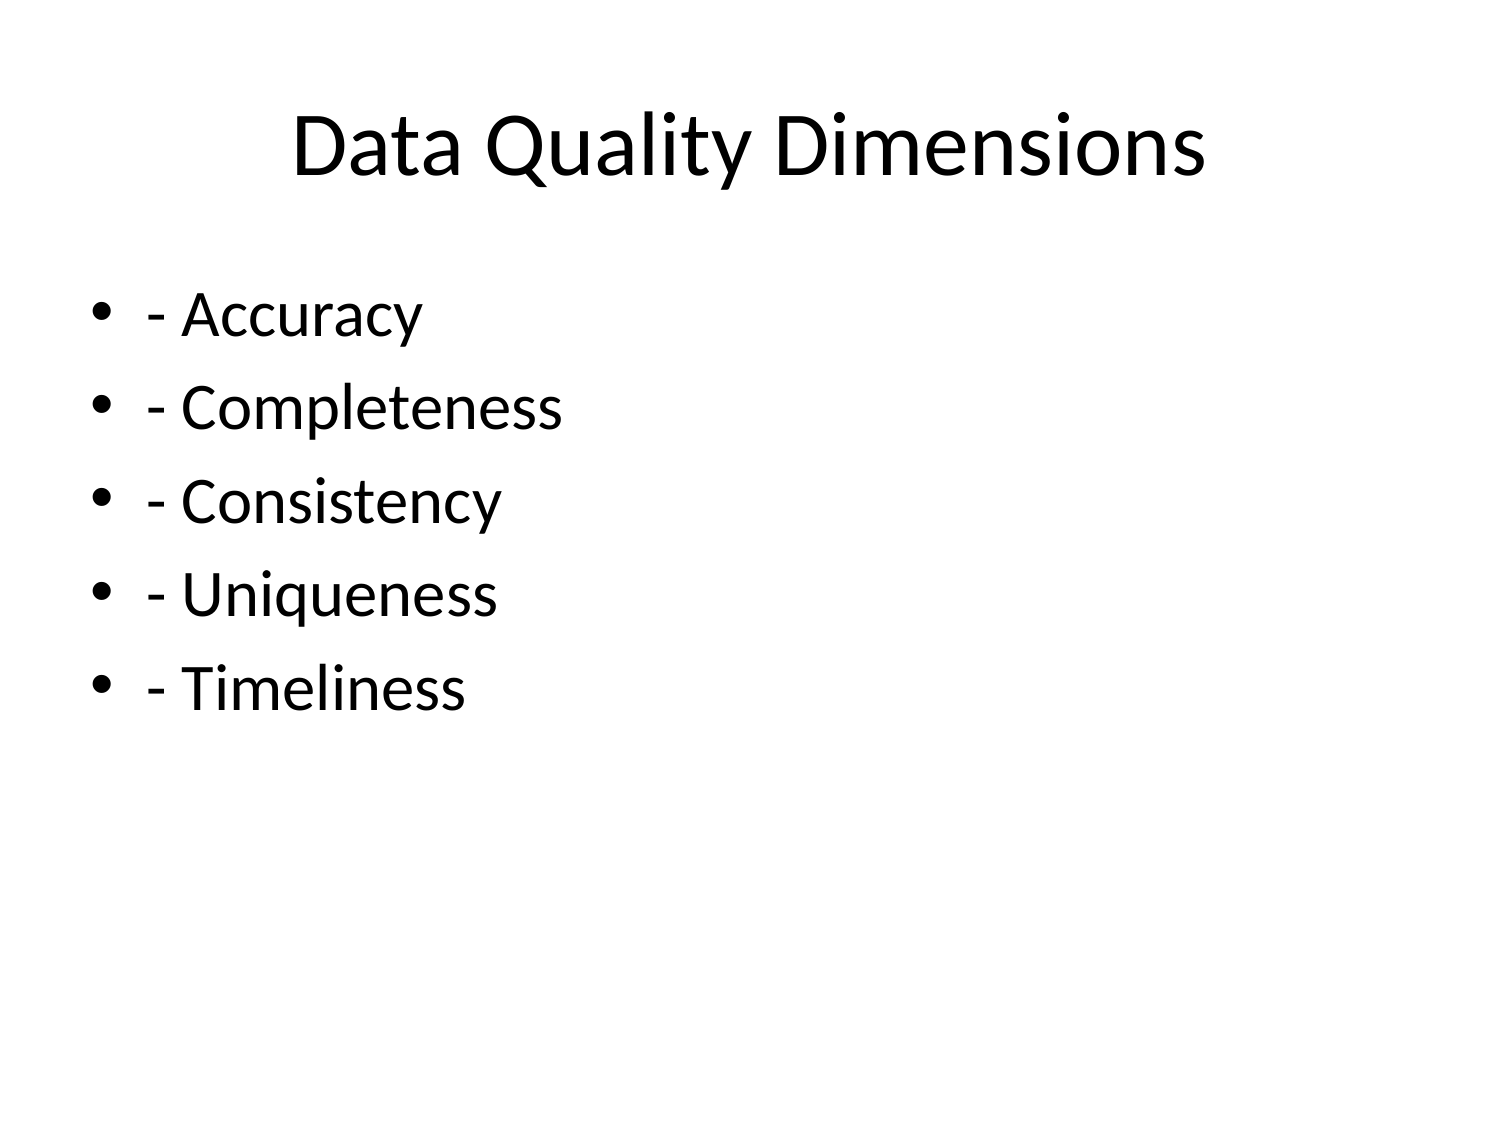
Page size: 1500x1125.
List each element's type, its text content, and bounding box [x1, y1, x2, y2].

title Data Quality Dimensions [75, 45, 1425, 233]
list - Accuracy - Completeness - Consistency - Uniqueness - Timeliness [75, 262, 1425, 1005]
